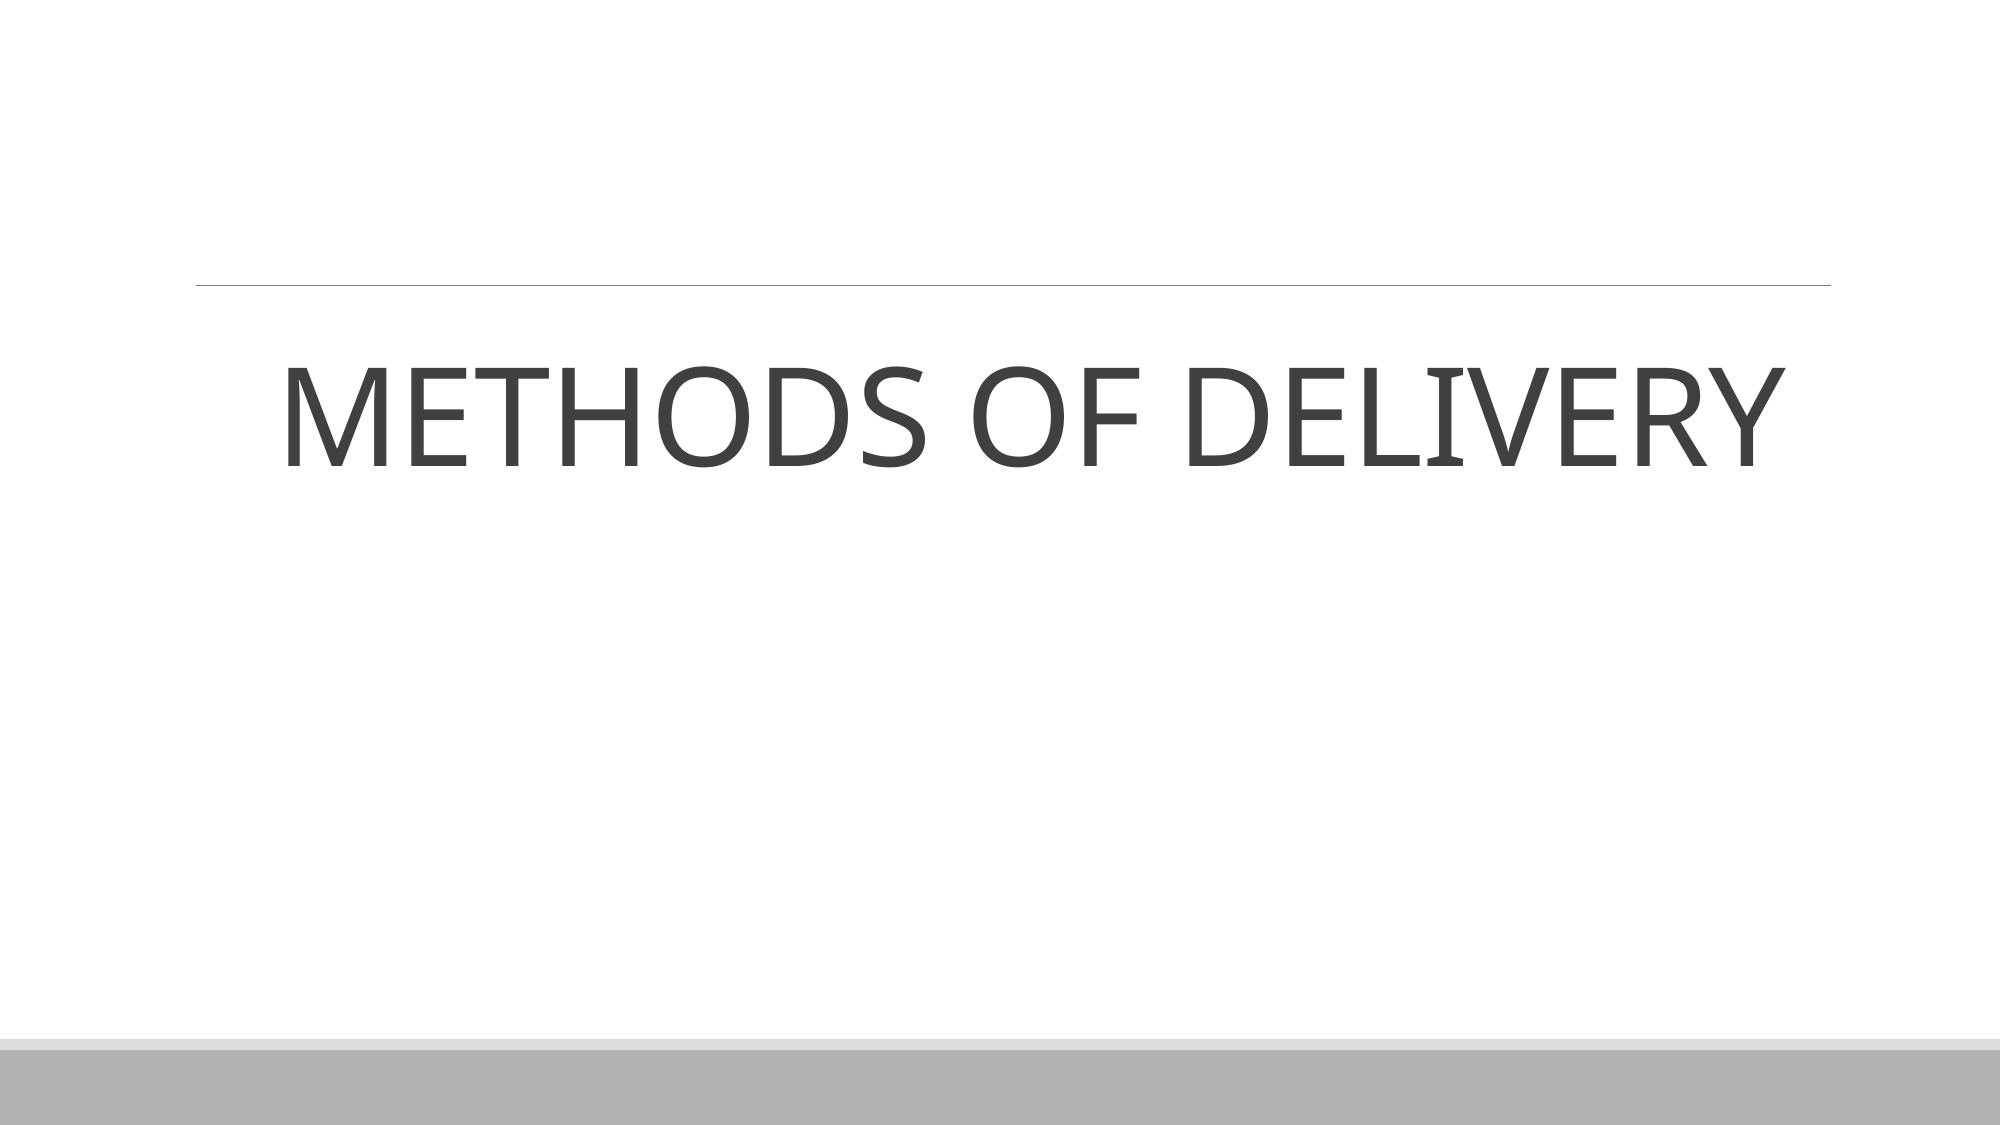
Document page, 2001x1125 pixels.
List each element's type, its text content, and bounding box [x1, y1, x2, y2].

title METHODS OF DELIVERY [260, 264, 1910, 503]
